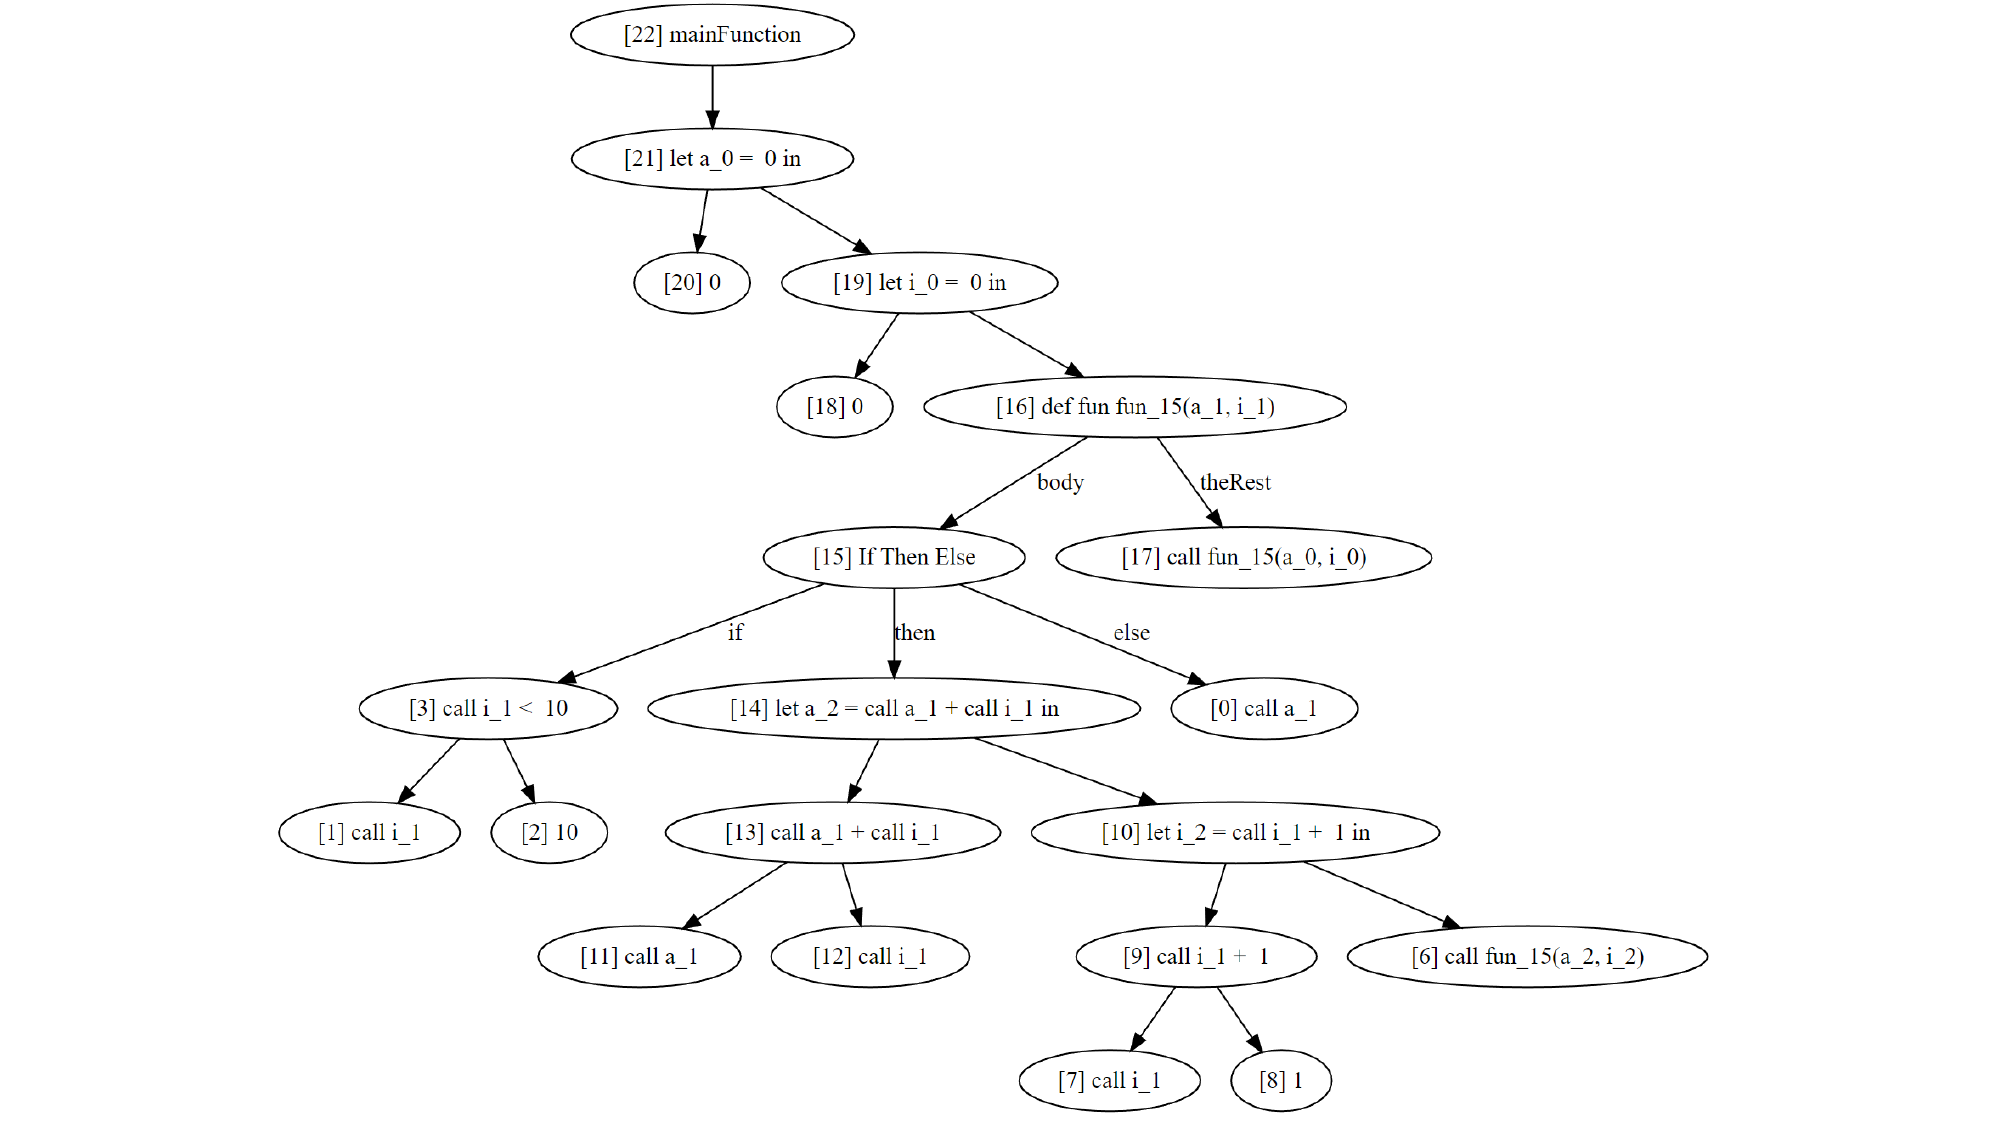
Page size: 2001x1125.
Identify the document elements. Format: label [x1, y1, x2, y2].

picture [275, 0, 1725, 1125]
